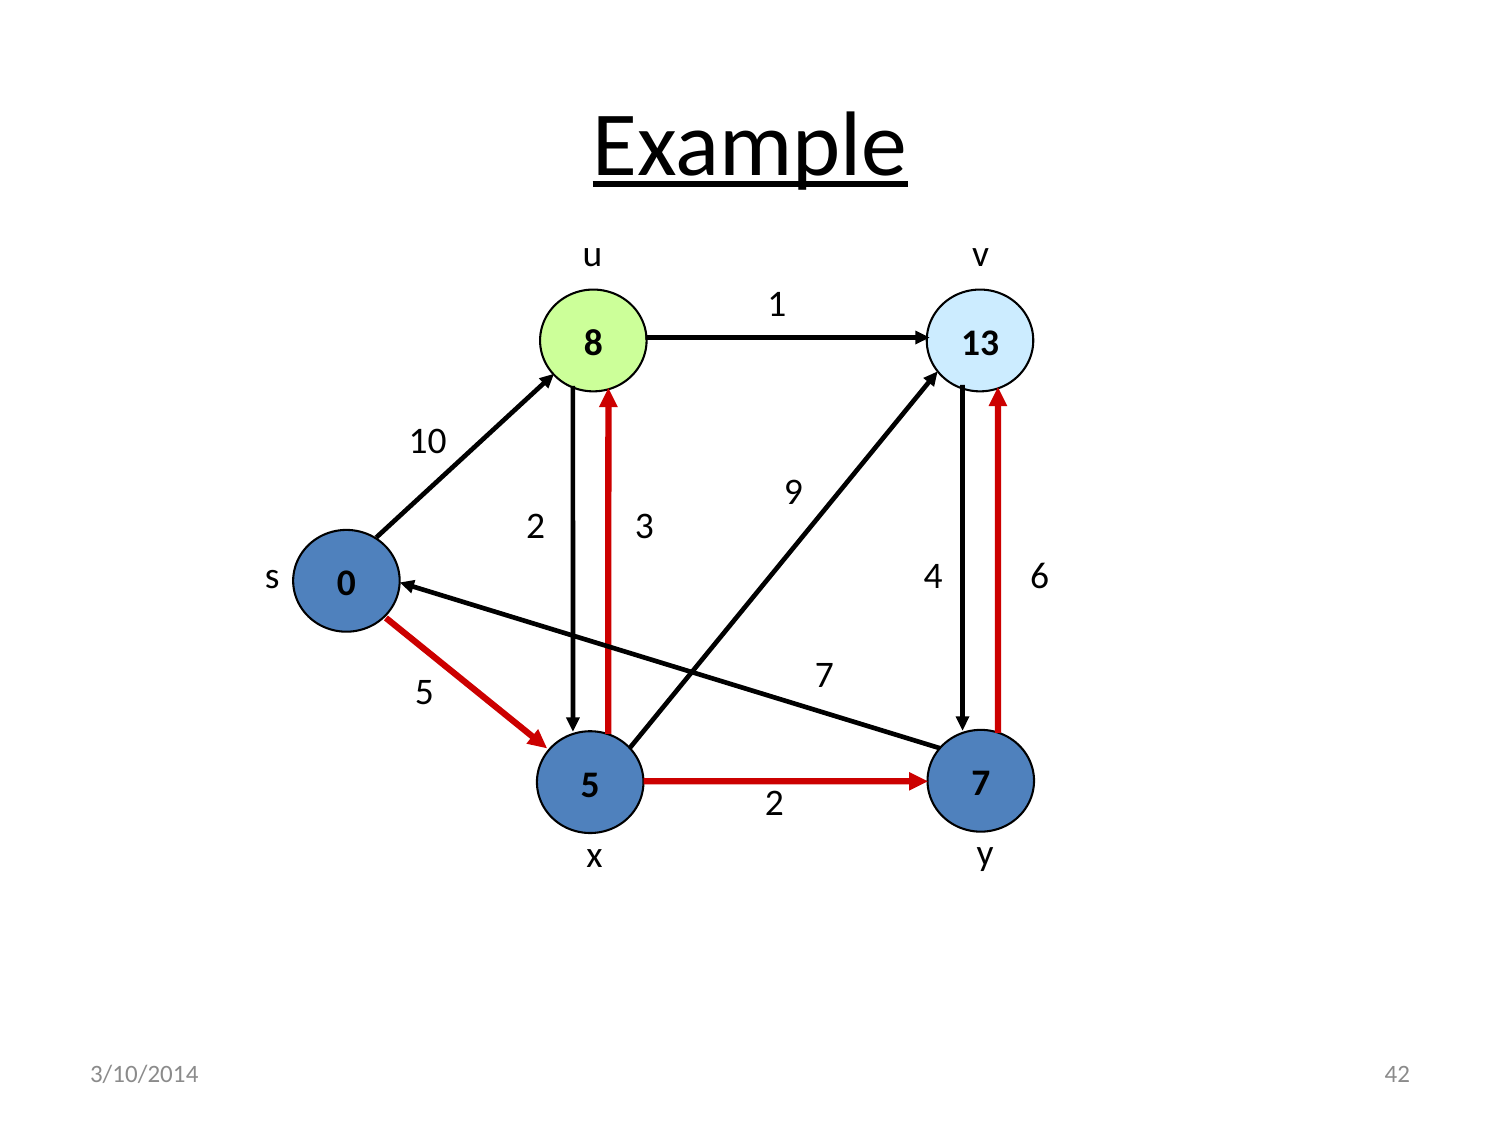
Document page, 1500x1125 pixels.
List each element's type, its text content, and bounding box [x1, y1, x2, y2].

text_box [449, 668, 547, 749]
text_box 1 [752, 271, 802, 331]
text_box x [571, 822, 618, 883]
text_box 0 [295, 529, 400, 632]
text_box 9 [769, 460, 818, 520]
text_box [818, 371, 938, 518]
text_box 6 [1015, 543, 1065, 603]
text_box [602, 388, 615, 646]
text_box v [957, 221, 1004, 281]
text_box u [567, 221, 618, 281]
text_box [399, 580, 940, 749]
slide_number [75, 1042, 425, 1103]
text_box [991, 387, 1005, 733]
text_box 7 [927, 729, 1035, 829]
text_box s [250, 543, 295, 603]
text_box [462, 373, 554, 459]
title Example [75, 45, 1425, 233]
text_box 10 [393, 408, 462, 468]
text_box [645, 331, 930, 344]
text_box 5 [536, 731, 644, 830]
text_box 3 [620, 493, 669, 554]
text_box [799, 775, 928, 788]
text_box 4 [908, 543, 958, 603]
text_box [566, 636, 580, 732]
text_box 2 [511, 493, 560, 554]
slide_number 42 [1074, 1042, 1425, 1103]
text_box 8 [540, 289, 647, 392]
text_box y [961, 820, 1009, 880]
text_box 5 [399, 659, 449, 719]
text_box 13 [926, 289, 1034, 392]
text_box 7 [800, 642, 849, 703]
text_box 2 [750, 770, 799, 831]
text_box [956, 384, 969, 731]
